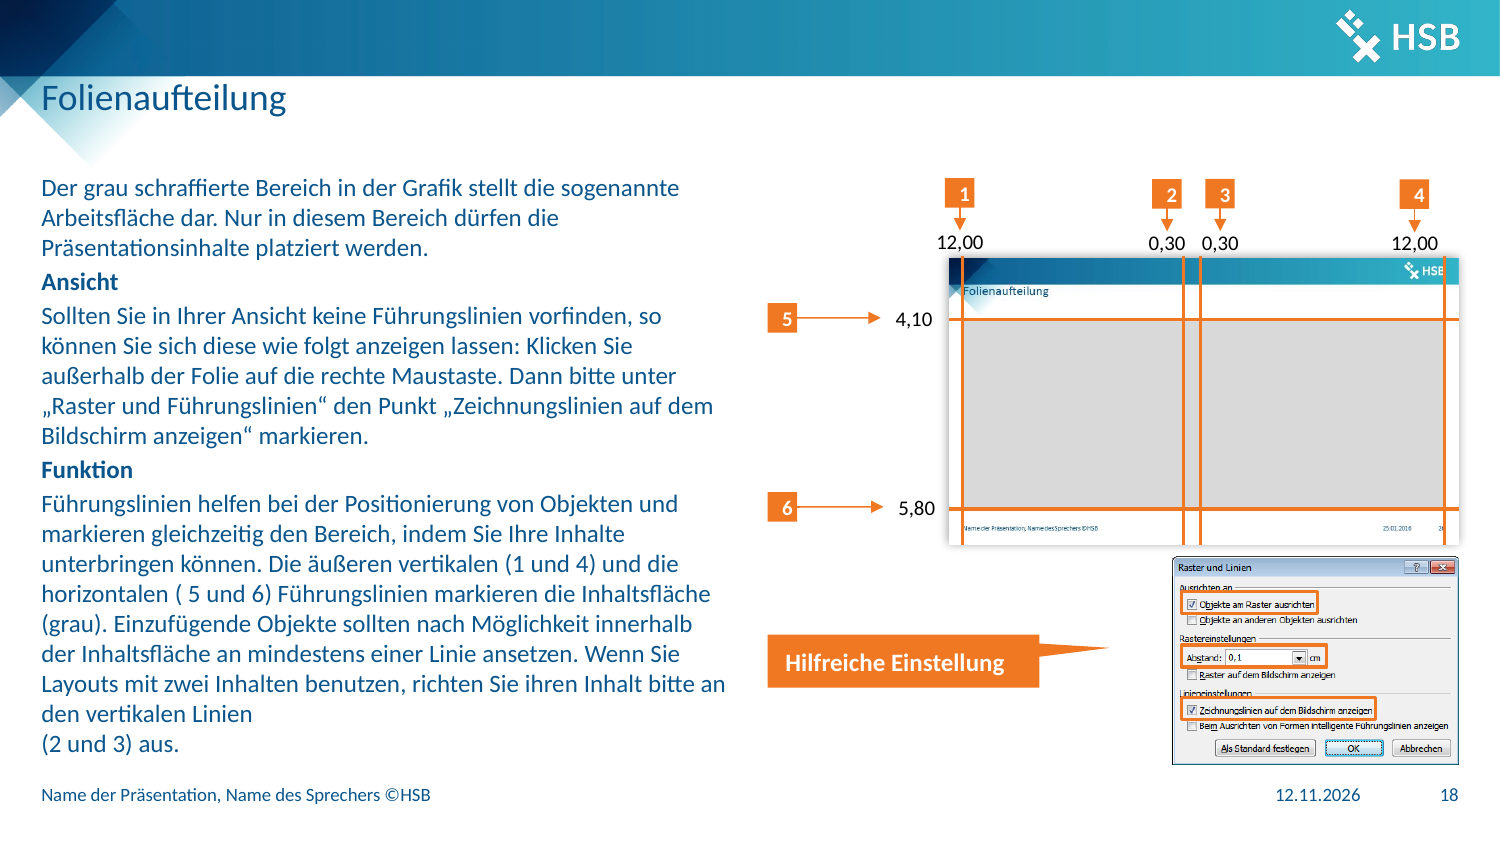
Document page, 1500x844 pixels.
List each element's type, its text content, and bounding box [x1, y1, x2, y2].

list Der grau schraffierte Bereich in der Grafik stellt die sogenannte Arbeitsfläche dar. Nur in diesem Bereich dürfen die Präsentationsinhalte platziert werden. Ansicht Sollten Sie in Ihrer Ansicht keine Führungslinien vorfinden, so können Sie sich diese wie folgt anzeigen lassen: Klicken Sie außerhalb der Folie auf die rechte Maustaste. Dann bitte unter „Raster und Führungslinien“ den Punkt „Zeichnungslinien auf dem Bildschirm anzeigen“ markieren. Funktion Führungslinien helfen bei der Positionierung von Objekten und markieren gleichzeitig den Bereich, indem Sie Ihre Inhalte unterbringen können. Die äußeren vertikalen (1 und 4) und die horizontalen ( 5 und 6) Führungslinien markieren die Inhaltsfläche (grau). Einzufügende Objekte sollten nach Möglichkeit innerhalb der Inhaltsfläche an mindestens einer Linie ansetzen. Wenn Sie Layouts mit zwei Inhalten benutzen, richten Sie ihren Inhalt bitte an den vertikalen Linien (2 und 3) aus. [41, 171, 733, 762]
footer Name der Präsentation, Name des Sprechers ©HSB [41, 782, 1158, 806]
text_box 3 [1203, 177, 1237, 211]
text_box 0,30 [1133, 221, 1186, 254]
text_box Hilfreiche Einstellung [765, 632, 1112, 690]
title Folienaufteilung [41, 73, 1459, 162]
text_box 1 [943, 176, 976, 210]
picture [0, 0, 1500, 844]
slide_number 18 [1394, 782, 1459, 806]
text_box 12,00 [921, 221, 999, 261]
text_box 12,00 [1375, 222, 1454, 254]
text_box 0,30 [1186, 221, 1254, 254]
text_box 4 [1398, 177, 1431, 211]
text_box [948, 256, 1459, 545]
text_box 5 [766, 301, 799, 335]
text_box 6 [766, 490, 799, 524]
text_box 2 [1150, 177, 1184, 211]
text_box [1172, 555, 1460, 765]
text_box 5,80 [883, 486, 943, 527]
text_box 4,10 [880, 297, 943, 338]
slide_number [1234, 782, 1361, 806]
